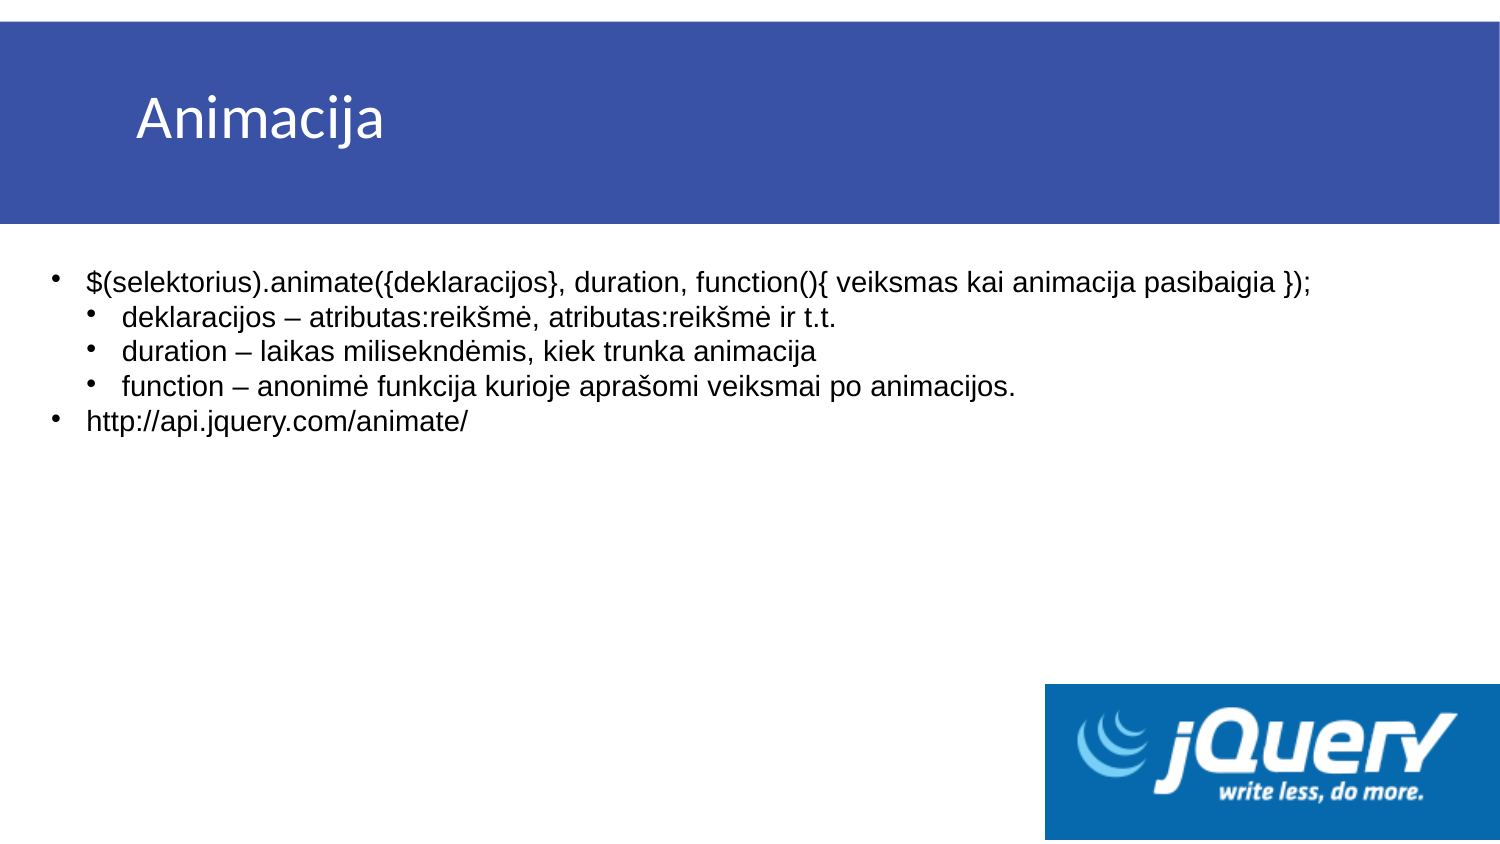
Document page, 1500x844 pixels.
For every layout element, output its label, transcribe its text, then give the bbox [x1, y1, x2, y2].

text_box $(selektorius).animate({deklaracijos}, duration, function(){ veiksmas kai animacija pasibaigia }); deklaracijos – atributas:reikšmė, atributas:reikšmė ir t.t. duration – laikas milisekndėmis, kiek trunka animacija function – anonimė funkcija kurioje aprašomi veiksmai po animacijos. http://api.jquery.com/animate/ [36, 247, 1389, 789]
text_box Animacija [122, 72, 1500, 167]
picture [1045, 684, 1500, 840]
